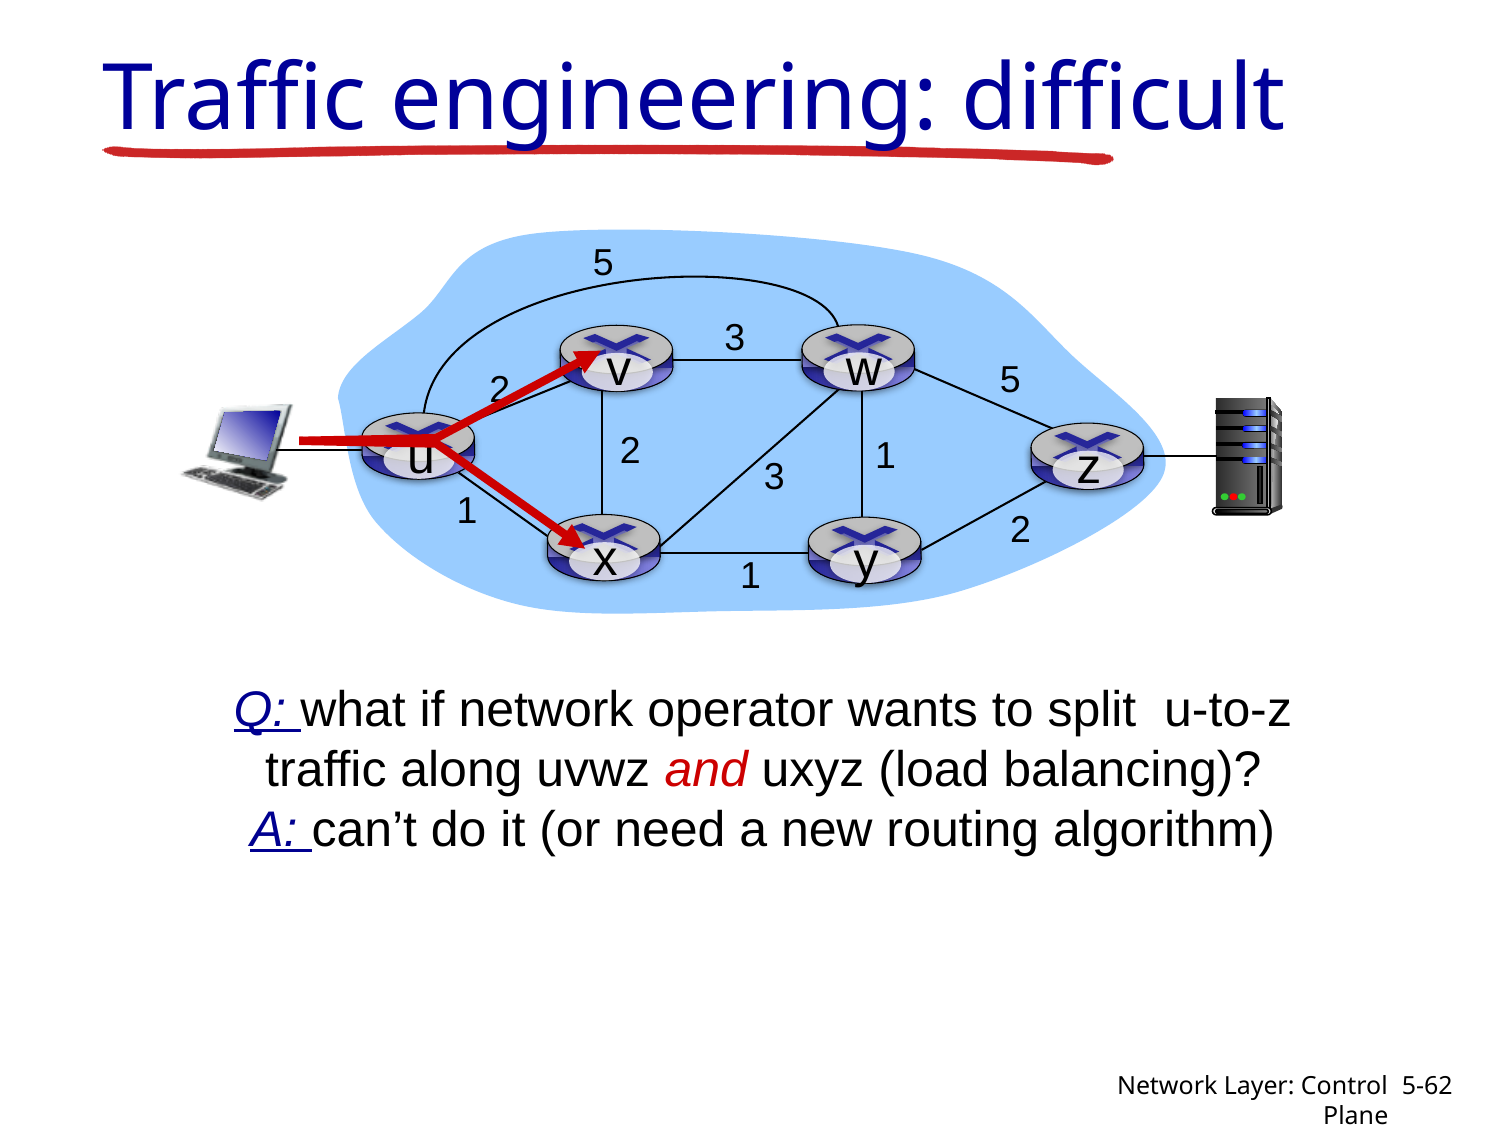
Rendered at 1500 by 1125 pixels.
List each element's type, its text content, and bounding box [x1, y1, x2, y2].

title Traffic engineering: difficult [87, 27, 1362, 159]
footer Network Layer: Control Plane [1045, 1062, 1404, 1102]
picture [97, 138, 1126, 172]
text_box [154, 223, 1283, 619]
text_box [298, 350, 602, 550]
slide_number 5- [1387, 1062, 1500, 1125]
text_box Q: what if network operator wants to split u-to-z traffic along uvwz and uxyz (load balancing)? A: can’t do it (or need a new routing algorithm) [154, 669, 1372, 864]
